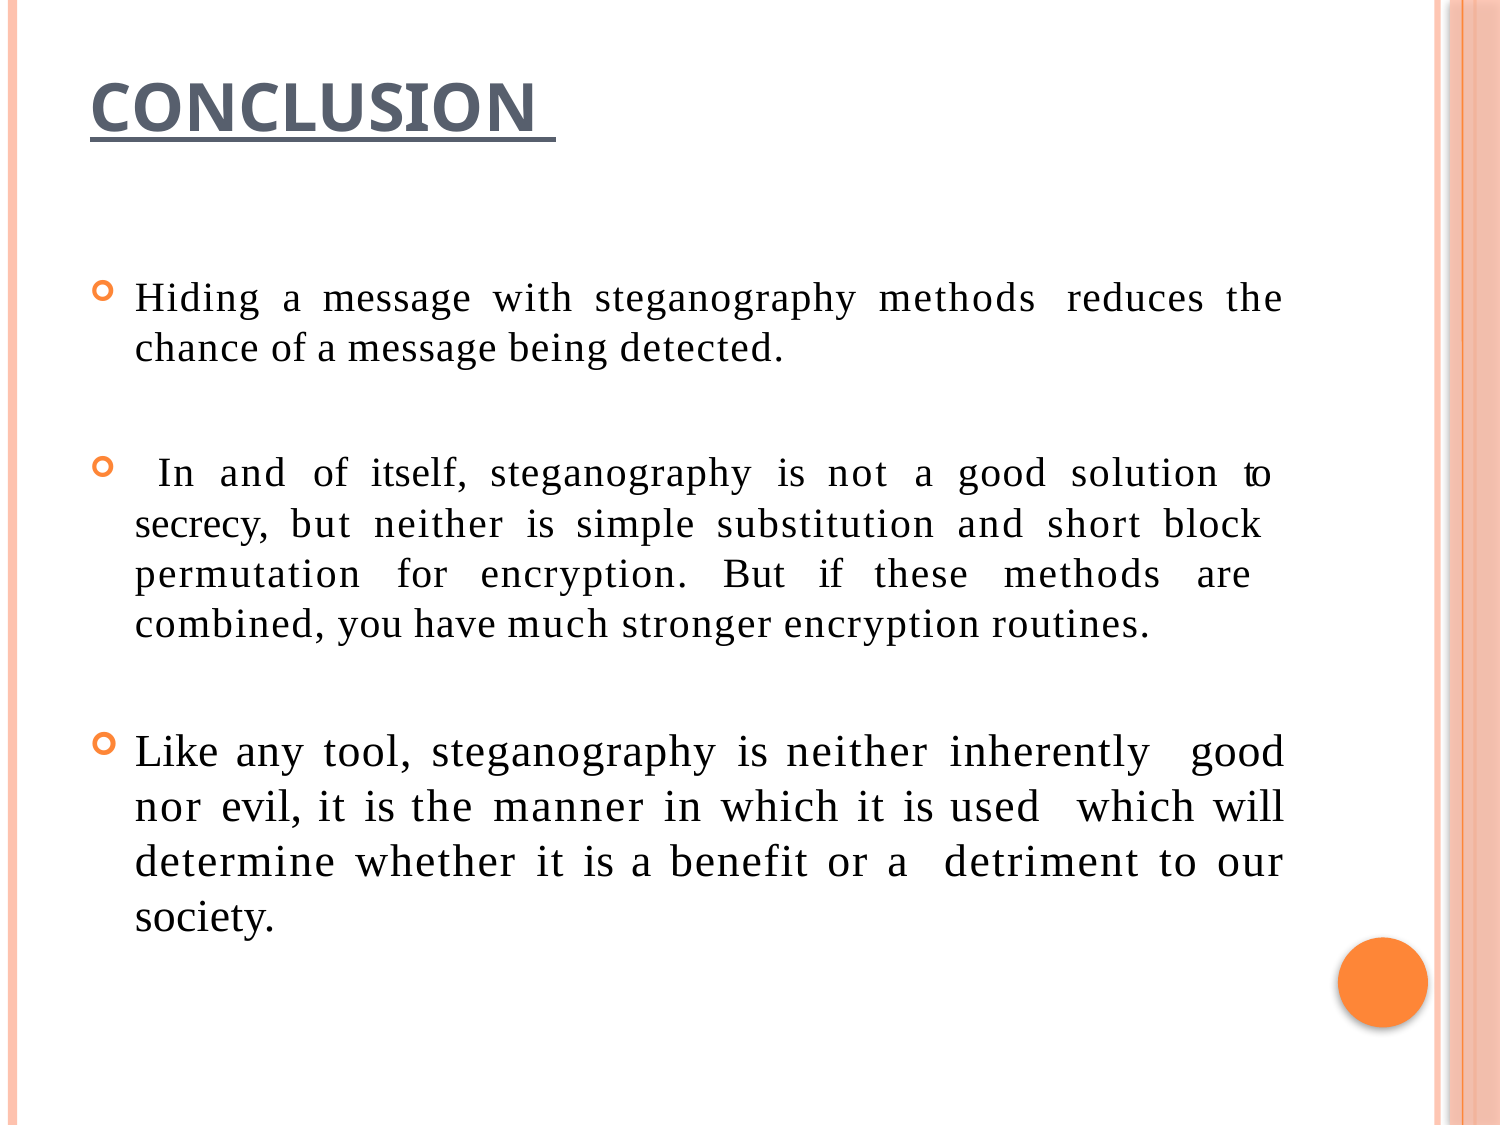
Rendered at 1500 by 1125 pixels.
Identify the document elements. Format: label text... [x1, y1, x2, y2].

title CONCLUSION [75, 45, 1300, 233]
list Hiding a message with steganography methods reduces the chance of a message being detected. In and of itself, steganography is not a good solution to secrecy, but neither is simple substitution and short block permutation for encryption. But if these methods are combined, you have much stronger encryption routines. Like any tool, steganography is neither inherently good nor evil, it is the manner in which it is used which will determine whether it is a benefit or a detriment to our society. [75, 262, 1300, 1062]
